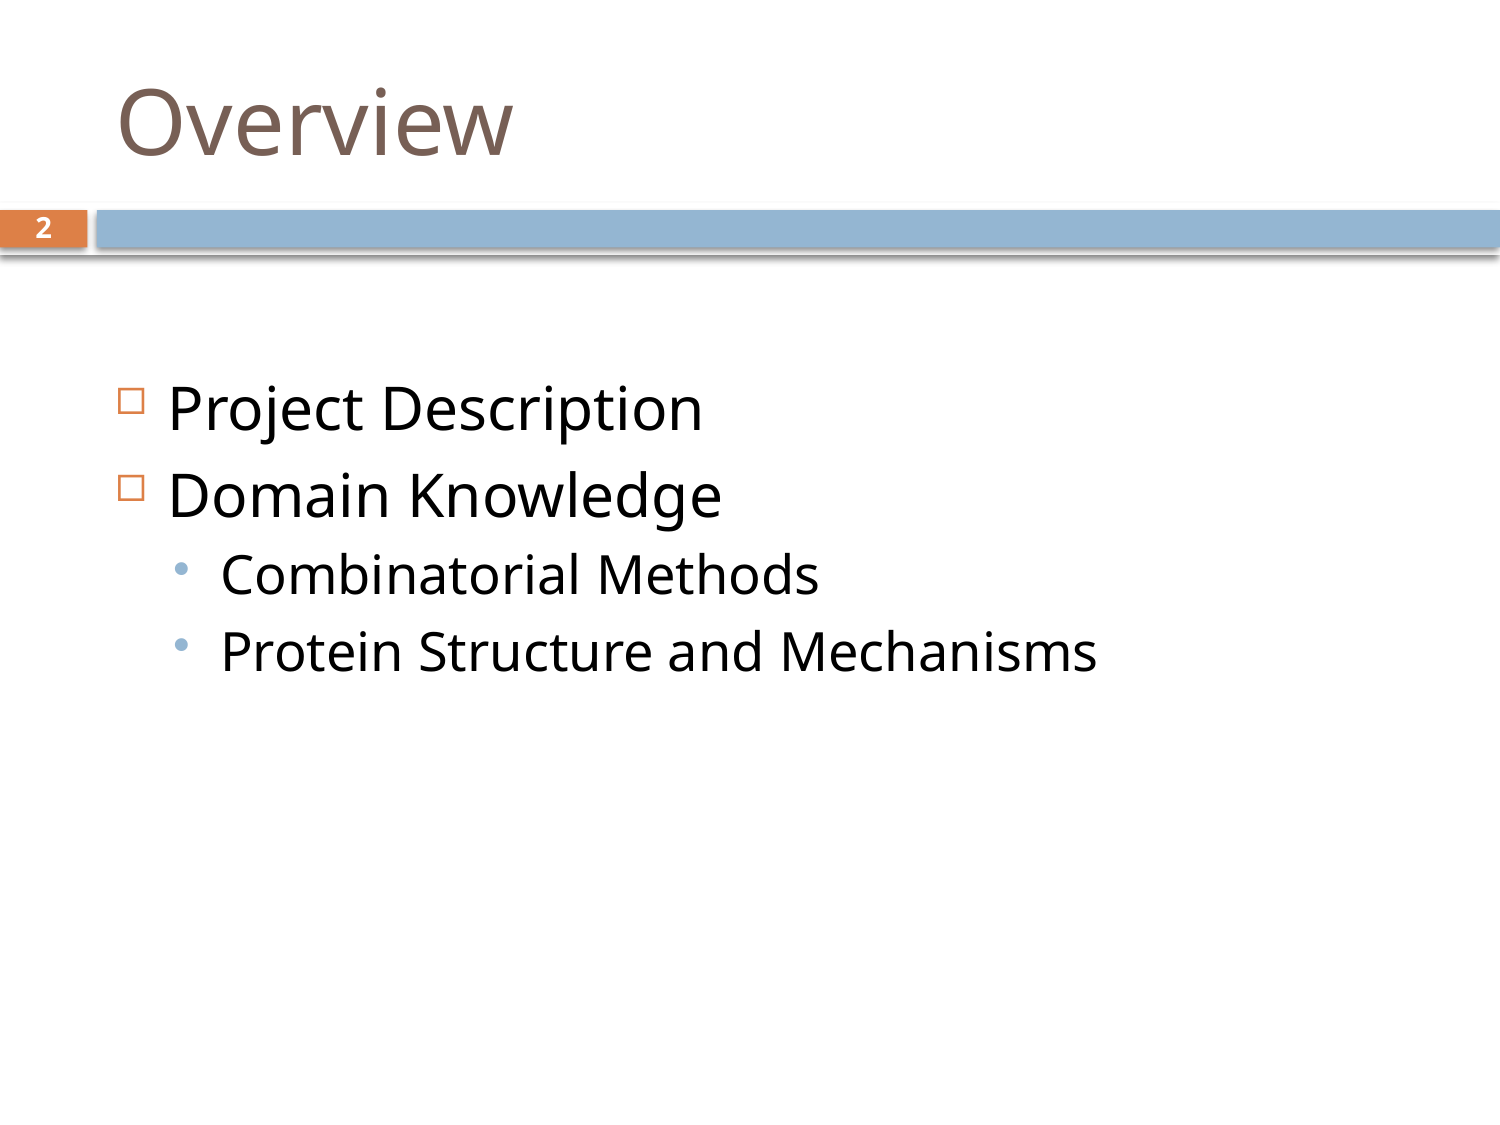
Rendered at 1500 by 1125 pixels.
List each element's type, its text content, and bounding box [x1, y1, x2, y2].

title Overview [100, 37, 1438, 200]
slide_number 2 [0, 208, 88, 249]
list Project Description Domain Knowledge Combinatorial Methods Protein Structure and Mechanisms [100, 362, 1438, 800]
